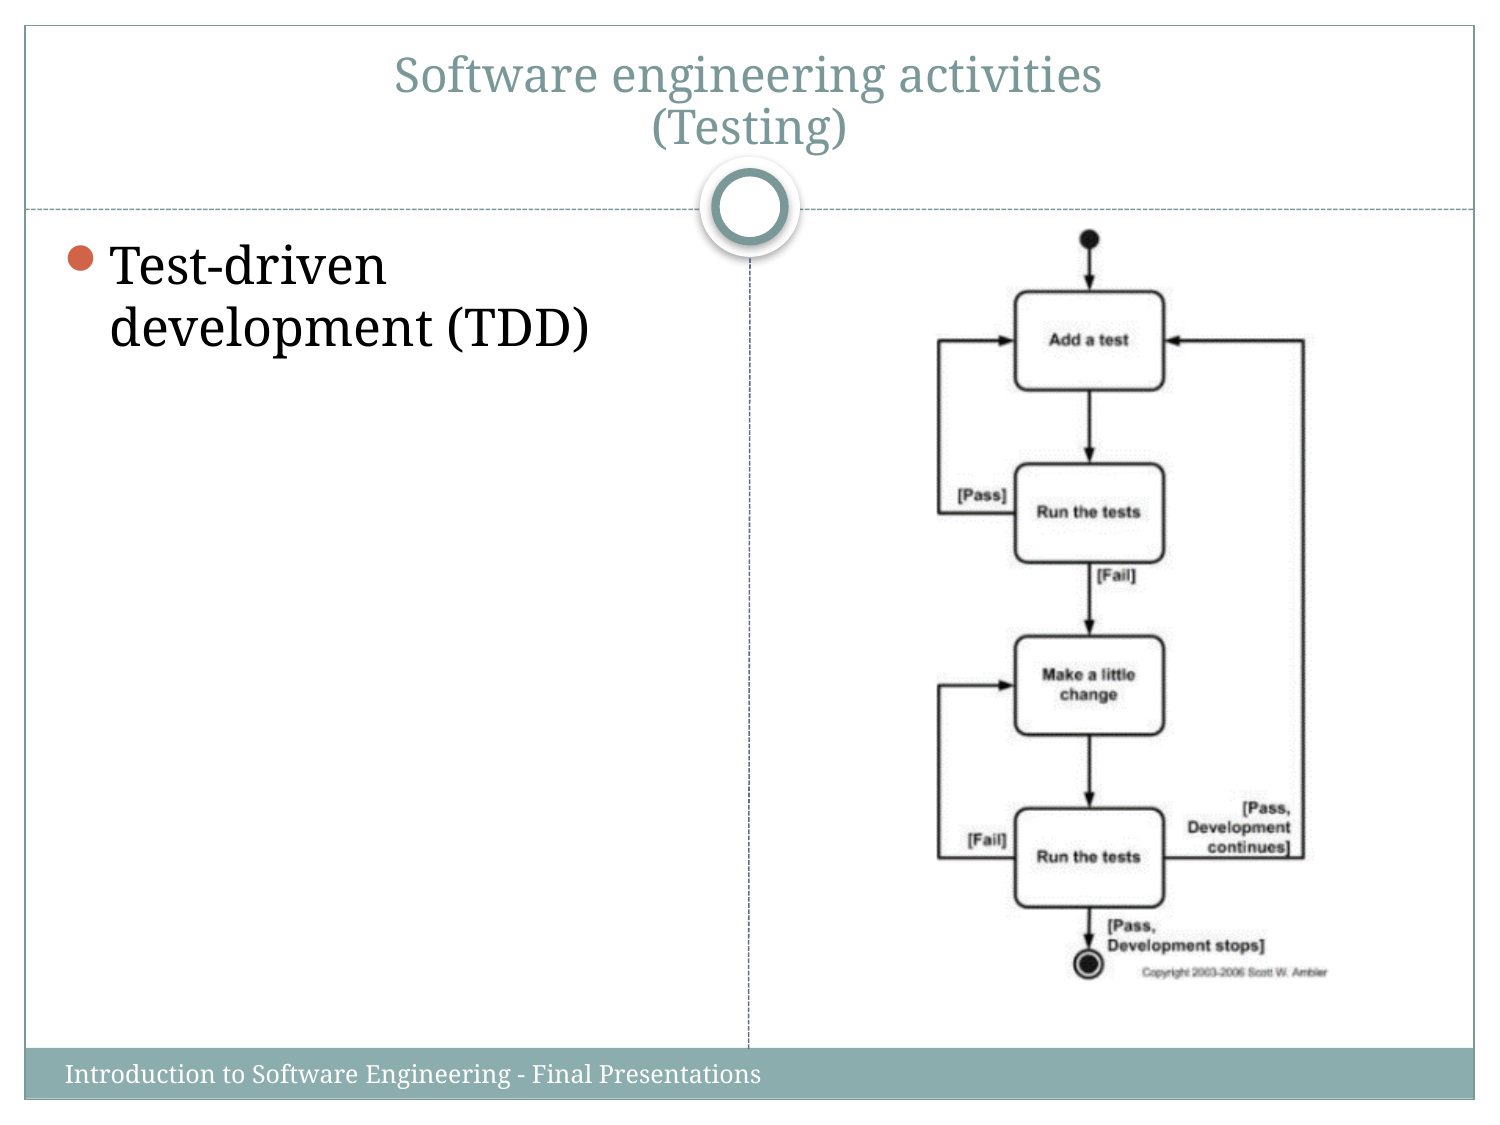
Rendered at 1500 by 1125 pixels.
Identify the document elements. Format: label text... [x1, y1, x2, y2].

footer Introduction to Software Engineering - Final Presentations [50, 1051, 926, 1112]
list Test-driven development (TDD) [49, 224, 712, 993]
picture [817, 224, 1420, 994]
title Software engineering activities (Testing) [49, 37, 1450, 162]
